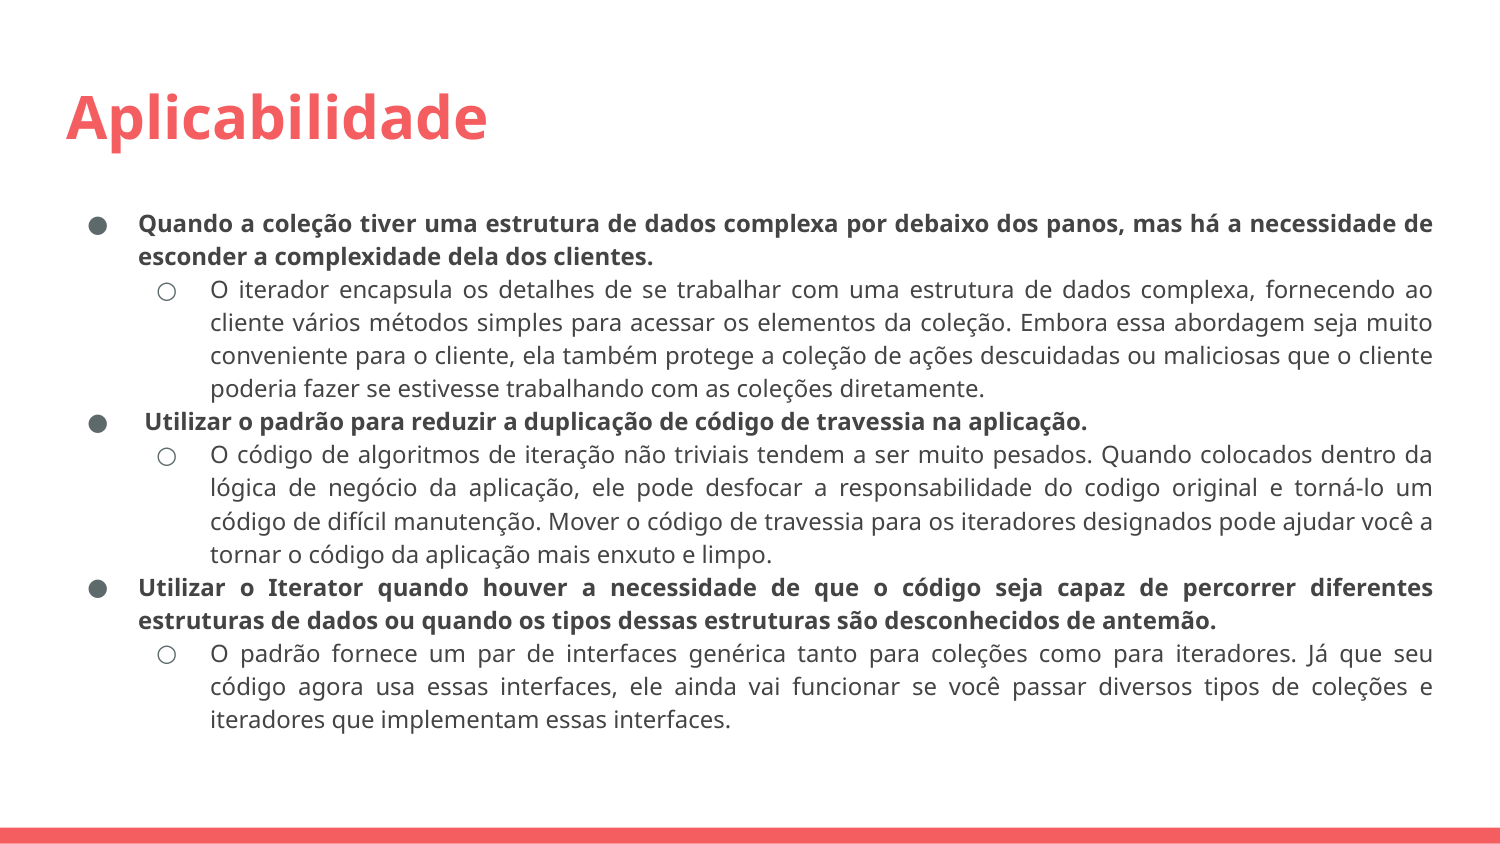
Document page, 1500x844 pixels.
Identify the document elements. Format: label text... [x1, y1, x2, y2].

list Quando a coleção tiver uma estrutura de dados complexa por debaixo dos panos, mas há a necessidade de esconder a complexidade dela dos clientes. O iterador encapsula os detalhes de se trabalhar com uma estrutura de dados complexa, fornecendo ao cliente vários métodos simples para acessar os elementos da coleção. Embora essa abordagem seja muito conveniente para o cliente, ela também protege a coleção de ações descuidadas ou maliciosas que o cliente poderia fazer se estivesse trabalhando com as coleções diretamente. Utilizar o padrão para reduzir a duplicação de código de travessia na aplicação. O código de algoritmos de iteração não triviais tendem a ser muito pesados. Quando colocados dentro da lógica de negócio da aplicação, ele pode desfocar a responsabilidade do codigo original e torná-lo um código de difícil manutenção. Mover o código de travessia para os iteradores designados pode ajudar você a tornar o código da aplicação mais enxuto e limpo. Utilizar o Iterator quando houver a necessidade de que o código seja capaz de percorrer diferentes estruturas de dados ou quando os tipos dessas estruturas são desconhecidos de antemão. O padrão fornece um par de interfaces genérica tanto para coleções como para iteradores. Já que seu código agora usa essas interfaces, ele ainda vai funcionar se você passar diversos tipos de coleções e iteradores que implementam essas interfaces. [51, 189, 1449, 750]
title Aplicabilidade [51, 64, 1449, 167]
